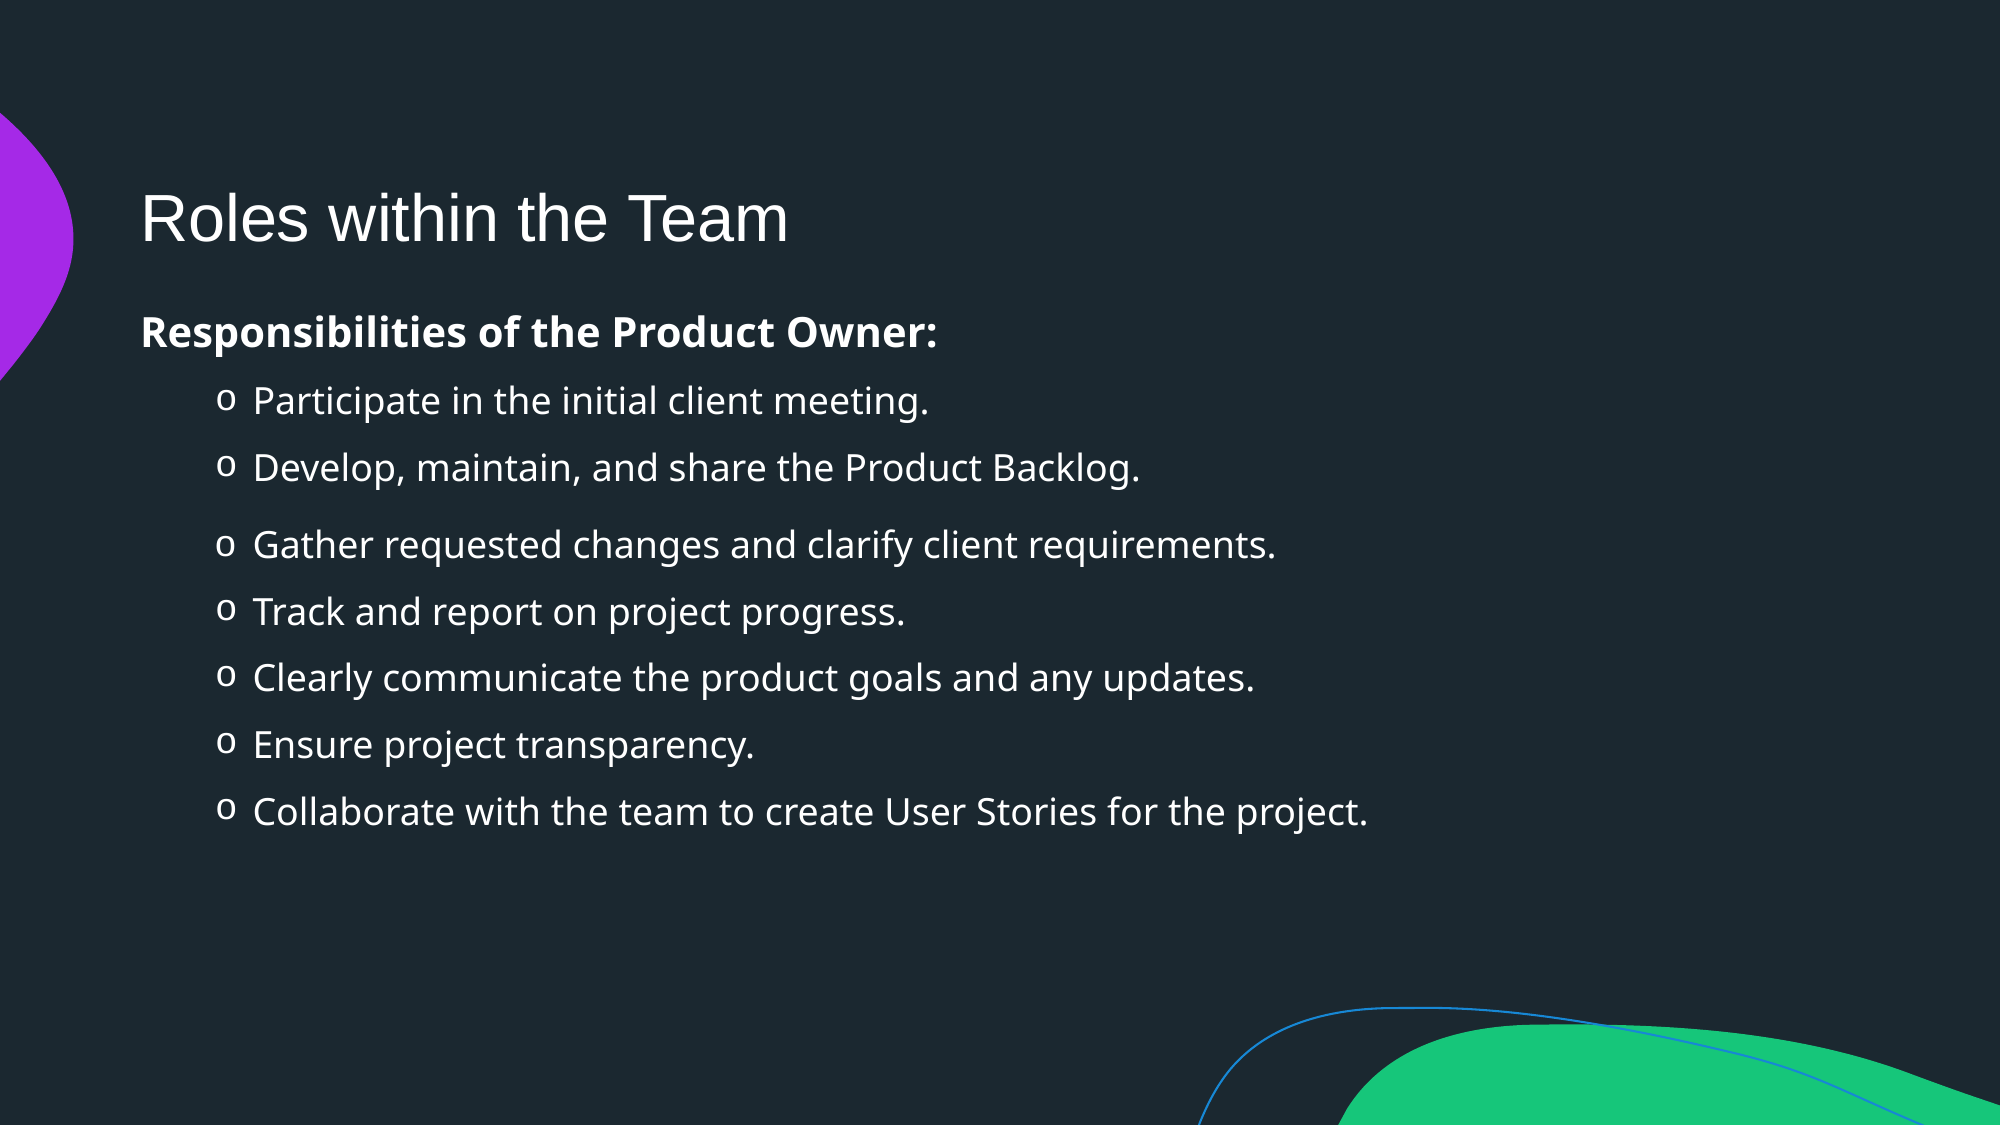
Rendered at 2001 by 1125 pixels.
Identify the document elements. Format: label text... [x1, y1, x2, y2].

title Roles within the Team [125, 179, 1875, 285]
list Responsibilities of the Product Owner: Participate in the initial client meeting. Develop, maintain, and share the Product Backlog. Gather requested changes and clarify client requirements. Track and report on project progress. Clearly communicate the product goals and any updates. Ensure project transparency. Collaborate with the team to create User Stories for the project. [125, 285, 1875, 1002]
